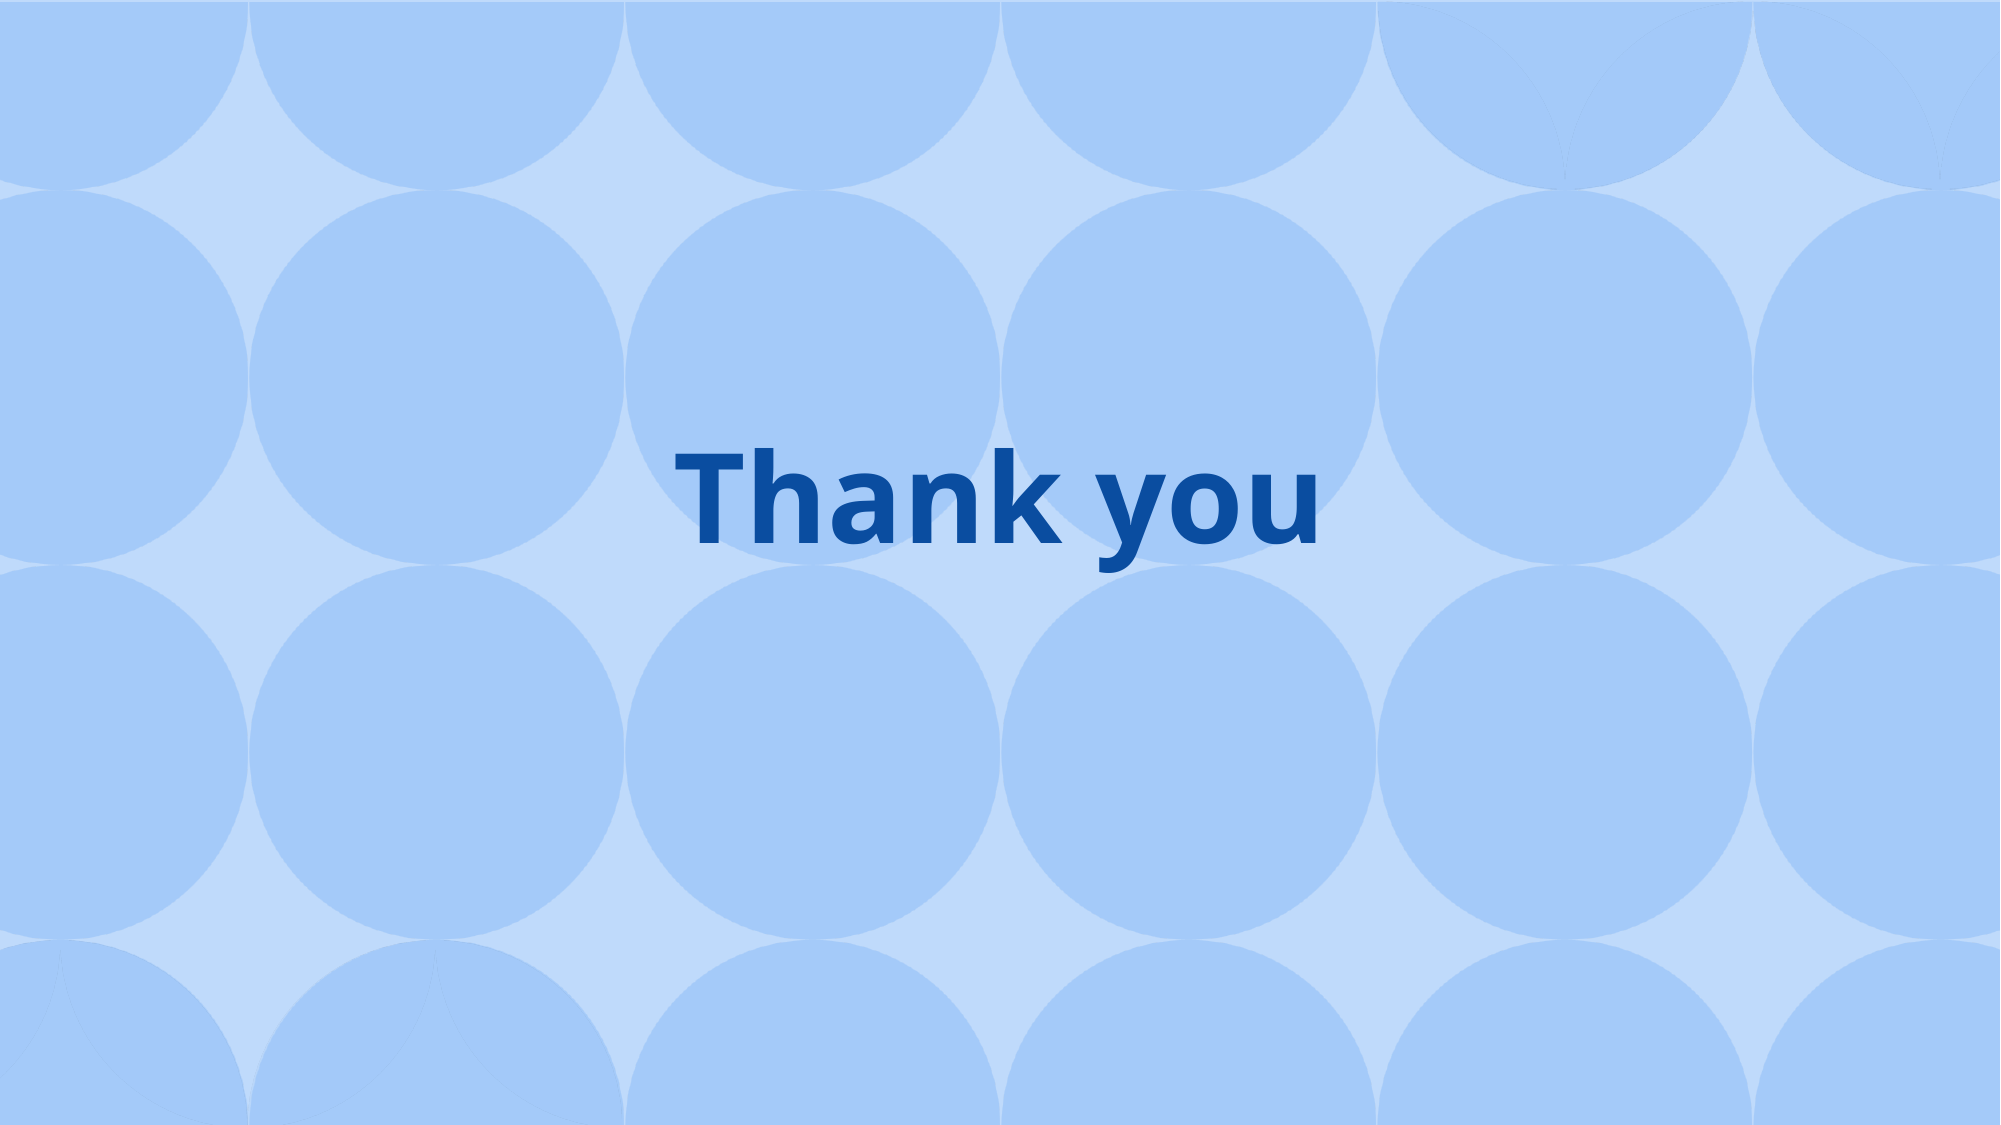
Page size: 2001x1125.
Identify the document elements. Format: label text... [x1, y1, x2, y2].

title Thank you [578, 453, 1422, 672]
picture [0, 1, 2000, 1125]
